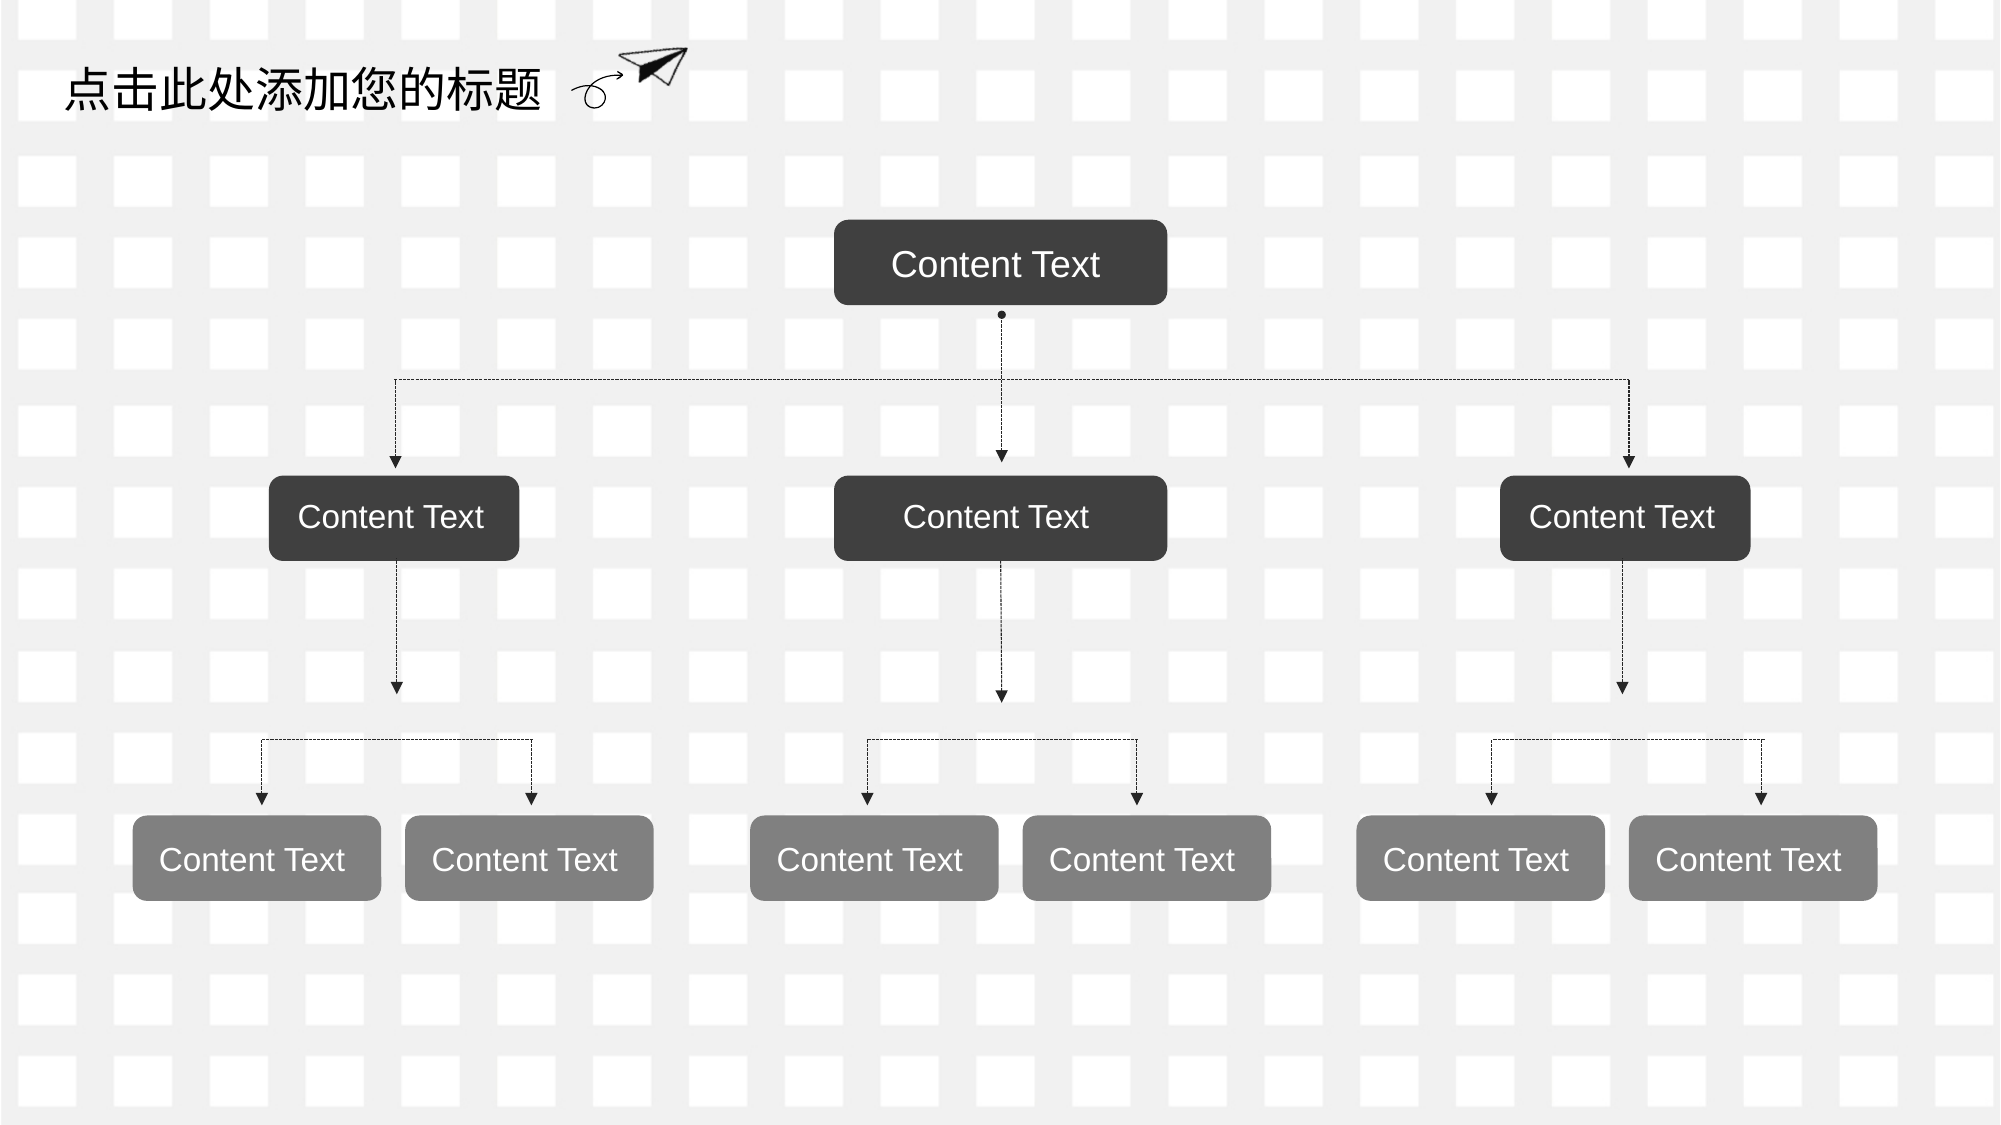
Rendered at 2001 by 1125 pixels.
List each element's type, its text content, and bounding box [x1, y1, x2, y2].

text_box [1491, 739, 1765, 806]
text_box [1628, 815, 1878, 901]
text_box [268, 475, 520, 561]
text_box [261, 739, 534, 806]
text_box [1356, 815, 1606, 901]
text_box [867, 739, 1139, 806]
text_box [394, 314, 1630, 469]
picture [0, 0, 2000, 1125]
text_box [1500, 475, 1751, 561]
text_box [405, 815, 654, 901]
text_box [834, 219, 1168, 306]
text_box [834, 475, 1168, 561]
text_box 点击此处添加您的标题 [48, 52, 559, 125]
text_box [750, 815, 999, 901]
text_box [132, 815, 382, 901]
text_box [581, 43, 686, 109]
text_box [1022, 815, 1272, 901]
